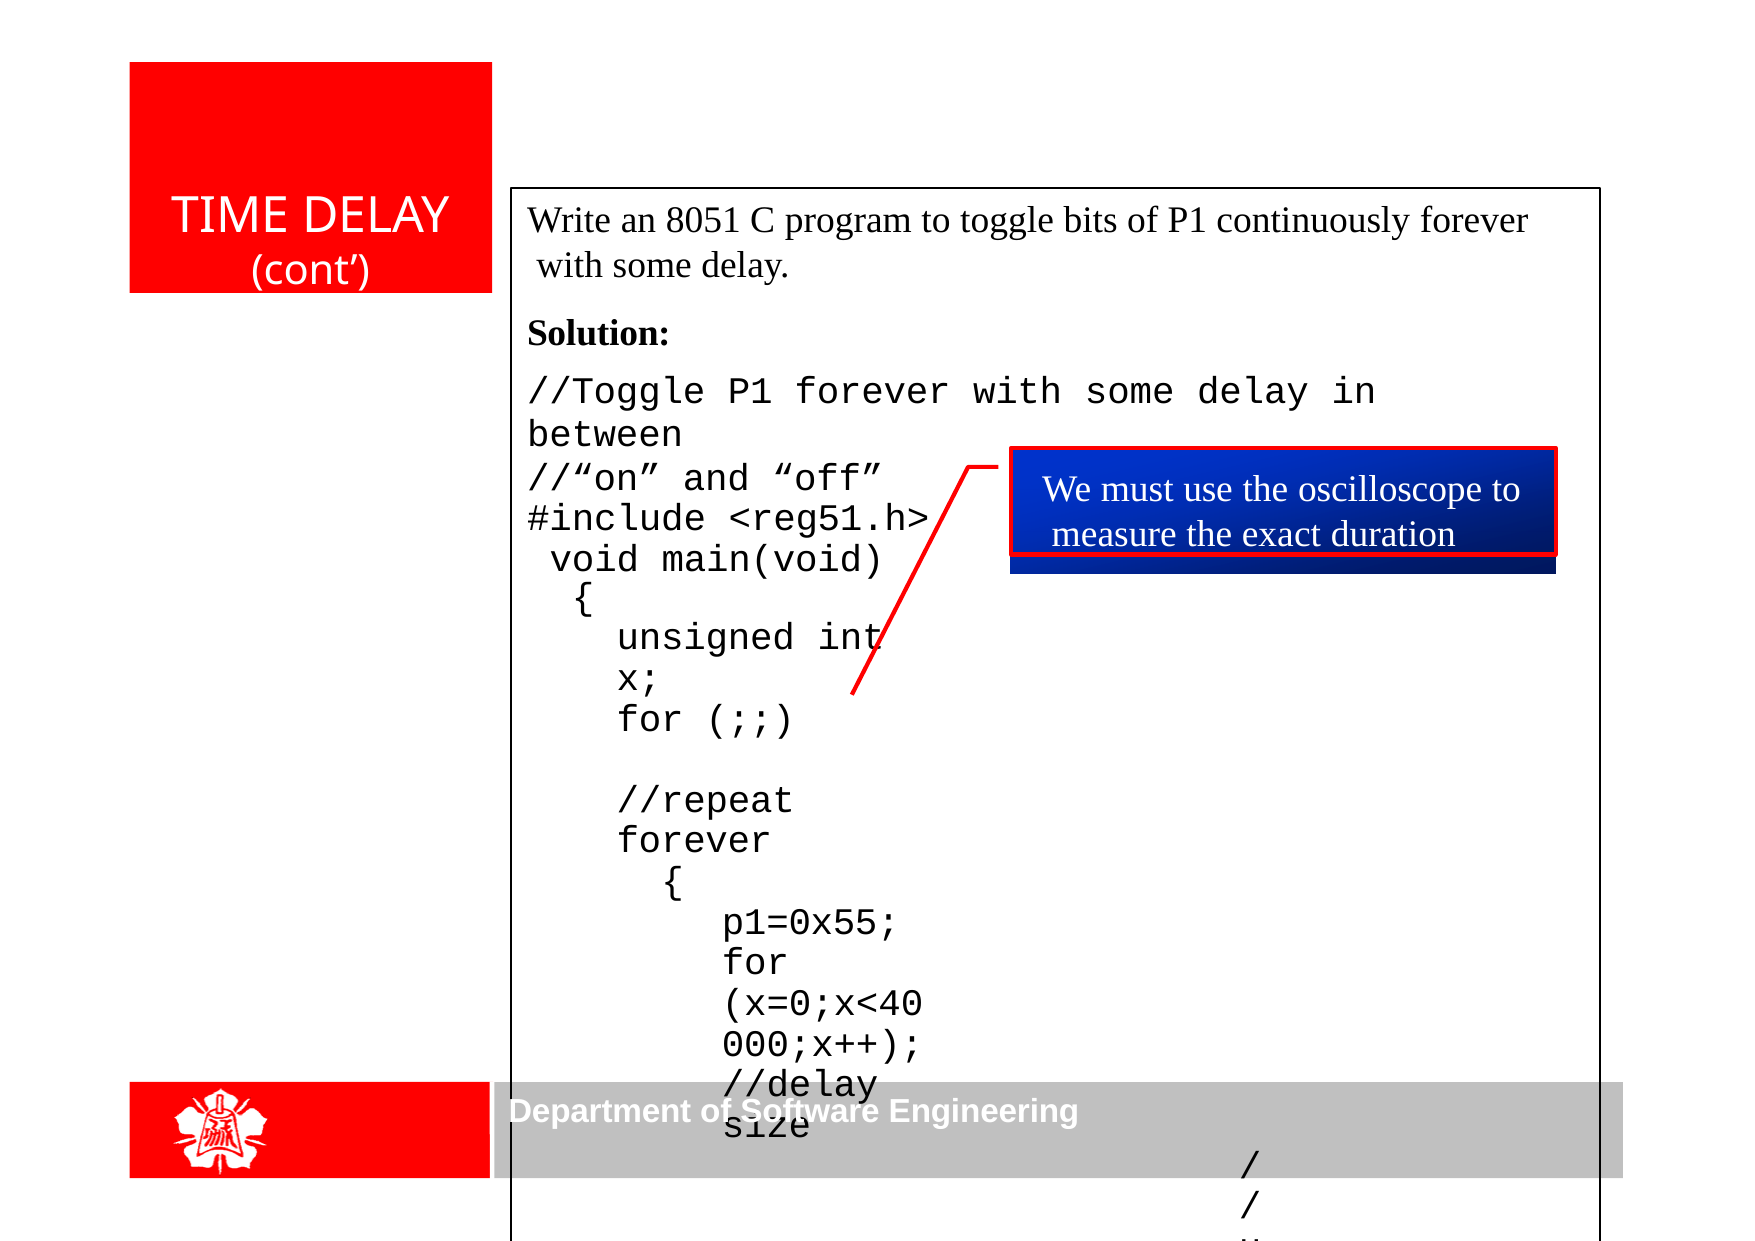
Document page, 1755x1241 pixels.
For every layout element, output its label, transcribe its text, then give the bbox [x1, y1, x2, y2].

text_box [851, 466, 999, 695]
text_box Write an 8051 C program to toggle bits of P1 continuously forever with some delay. Solution: //Toggle P1 forever with some delay in between //“on” and “off” #include <reg51.h> void main(void) { unsigned int x; for (;;) //repeat forever { p1=0x55; for (x=0;x<40000;x++); //delay size //unknown p1=0xAA; for (x=0;x<40000;x++); } } [511, 187, 1600, 1241]
picture [173, 1087, 268, 1176]
footer Department of Software Engineering [506, 1090, 1502, 1241]
picture [1010, 447, 1556, 574]
text_box TIME DELAY (cont’) [129, 62, 493, 293]
